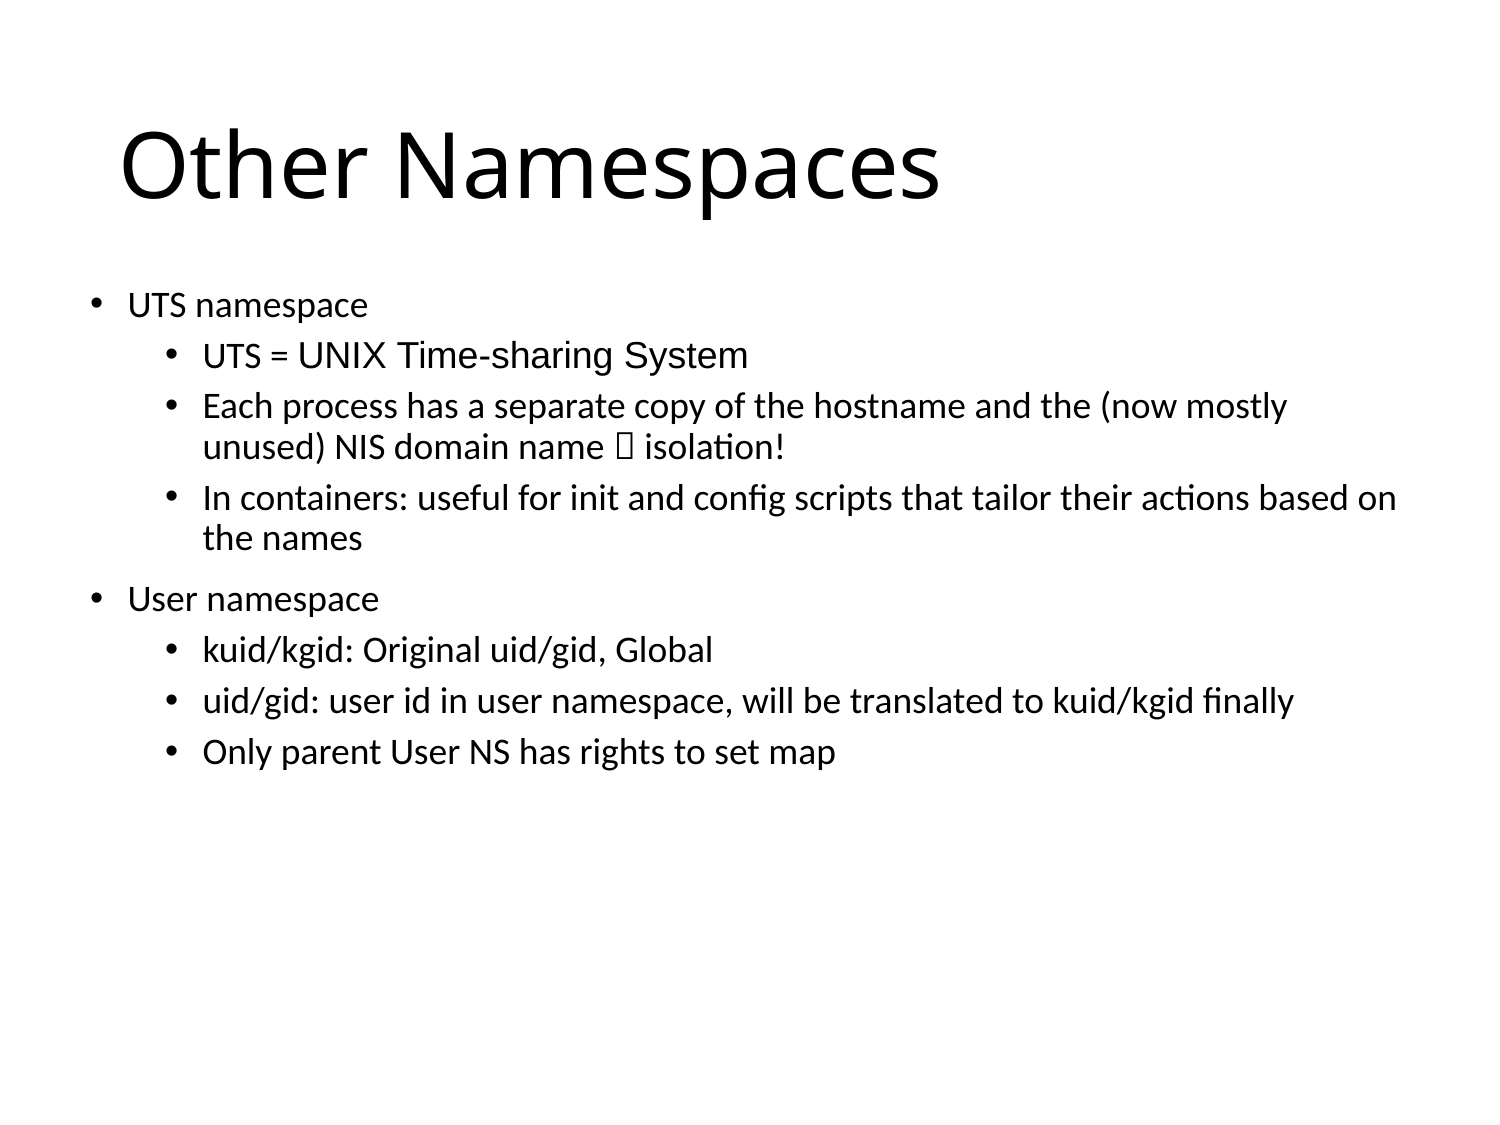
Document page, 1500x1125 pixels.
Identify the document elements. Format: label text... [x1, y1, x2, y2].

list UTS namespace UTS = UNIX Time-sharing System Each process has a separate copy of the hostname and the (now mostly unused) NIS domain name  isolation! In containers: useful for init and config scripts that tailor their actions based on the names User namespace kuid/kgid: Original uid/gid, Global uid/gid: user id in user namespace, will be translated to kuid/kgid finally Only parent User NS has rights to set map [75, 277, 1425, 883]
title Other Namespaces [103, 59, 1397, 277]
